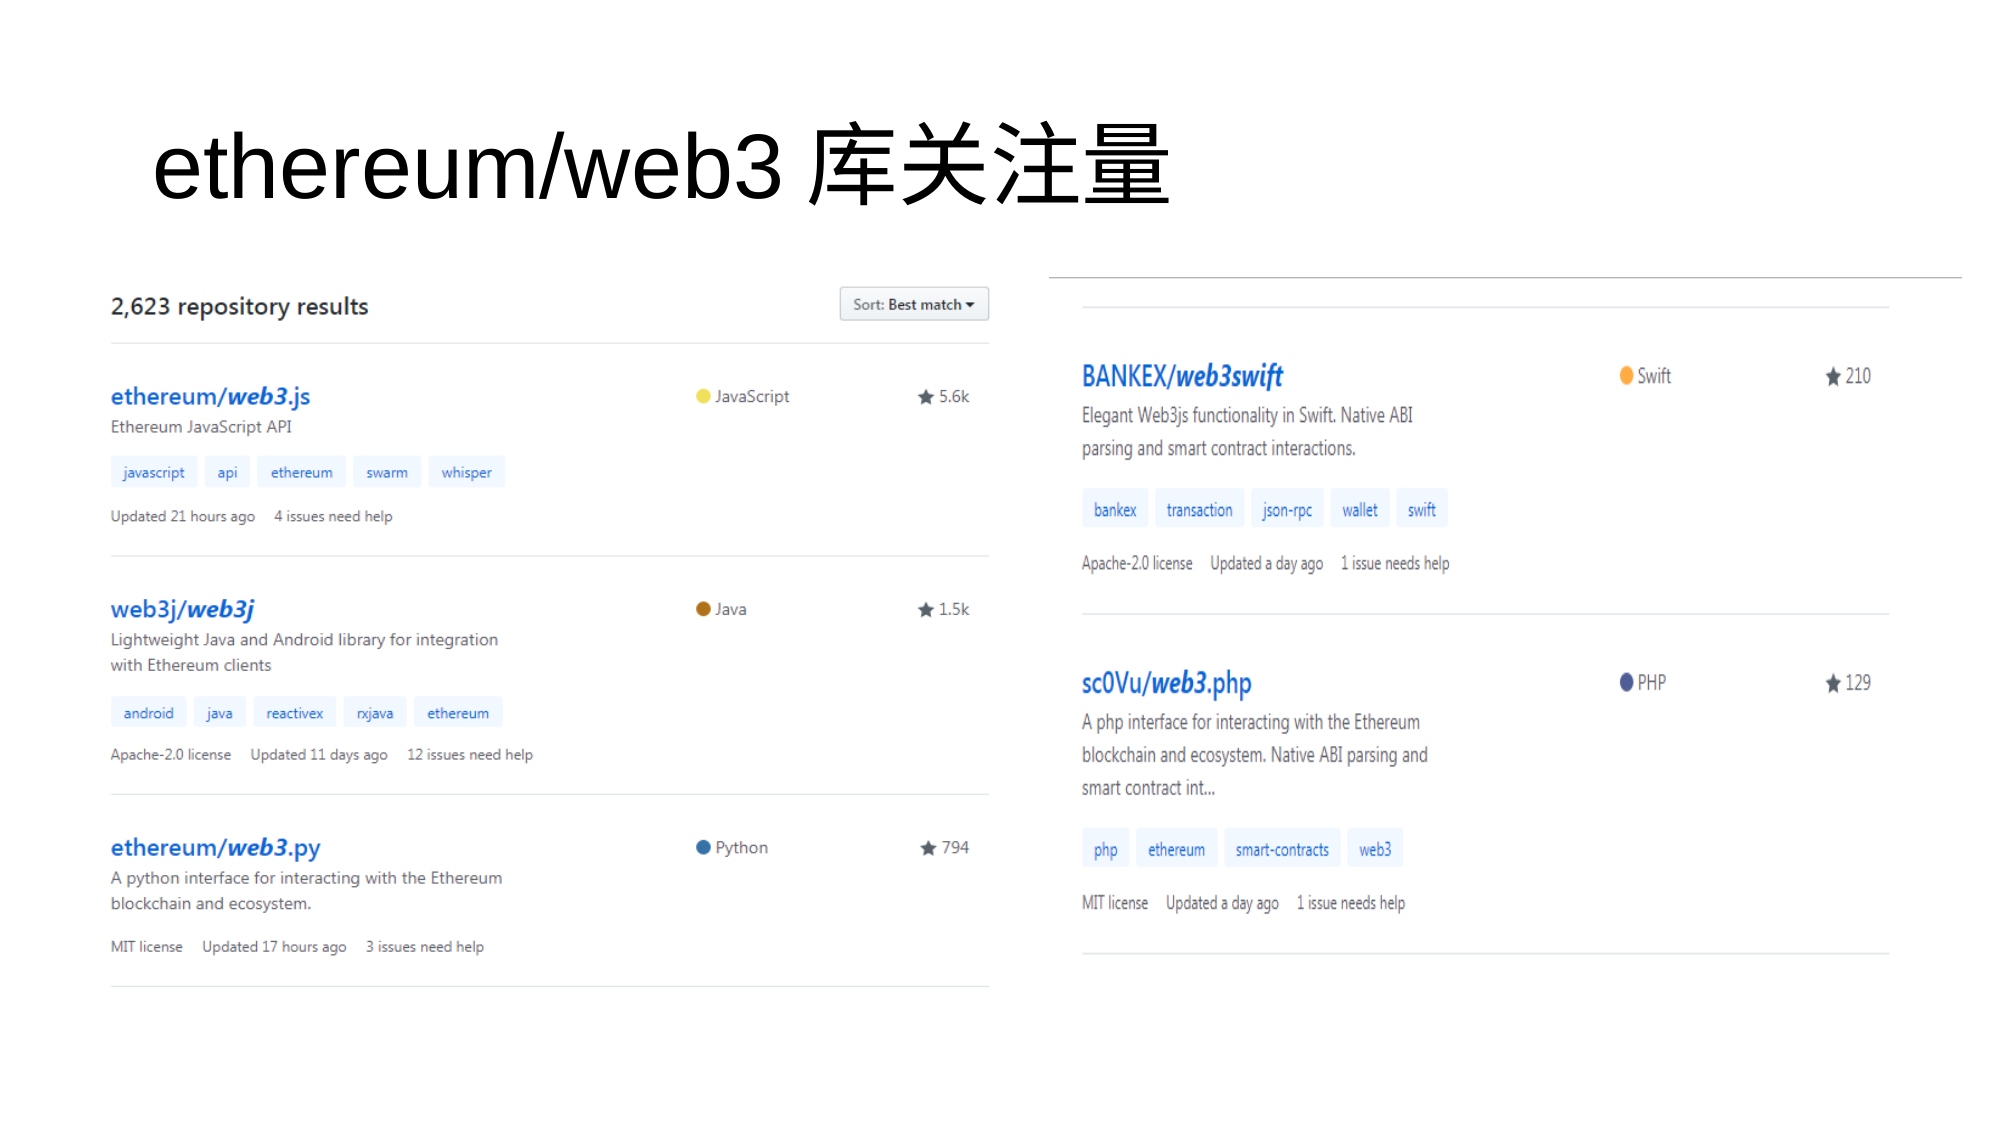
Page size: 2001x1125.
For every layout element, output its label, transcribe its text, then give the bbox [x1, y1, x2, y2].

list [87, 277, 1004, 992]
picture [1049, 277, 1962, 961]
title ethereum/web3库关注量 [137, 59, 1863, 278]
